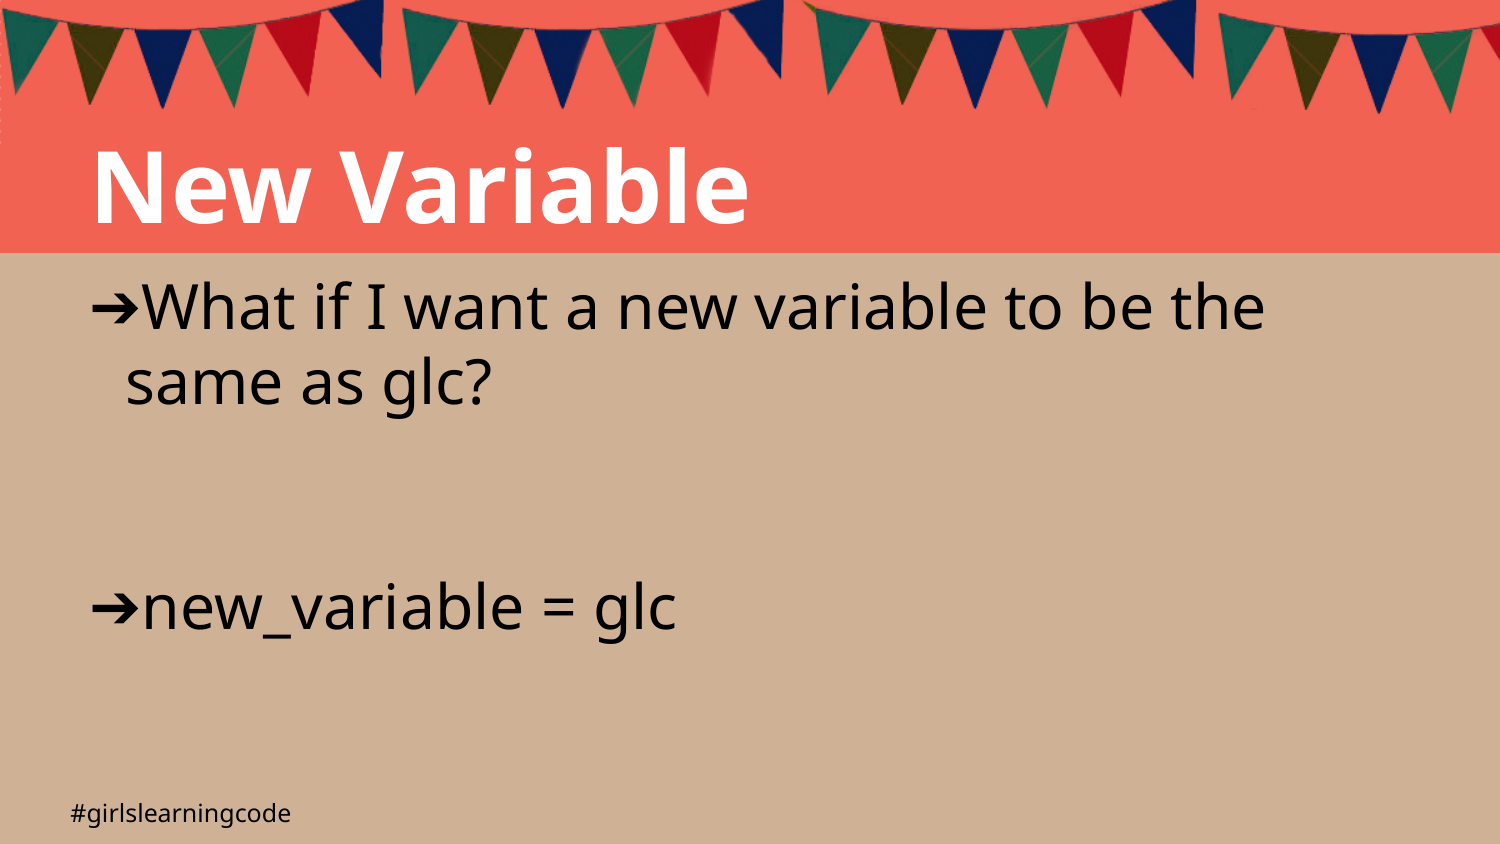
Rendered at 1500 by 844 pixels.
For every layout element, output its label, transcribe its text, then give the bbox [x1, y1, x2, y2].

text_box What if I want a new variable to be the same as glc? new_variable = glc [74, 252, 1425, 769]
picture [0, 0, 1500, 144]
text_box New Variable [74, 71, 1500, 259]
